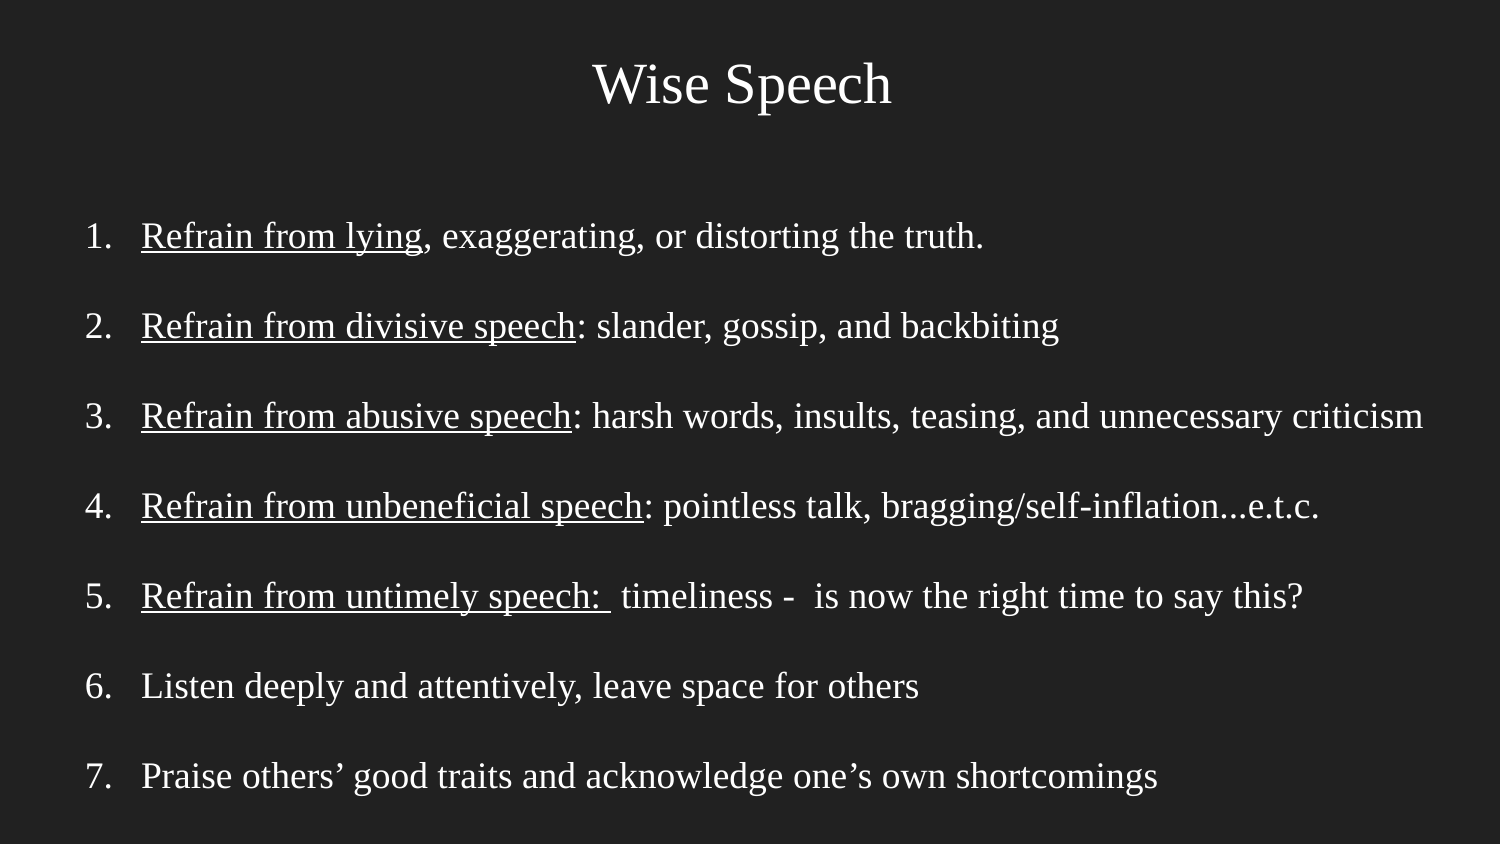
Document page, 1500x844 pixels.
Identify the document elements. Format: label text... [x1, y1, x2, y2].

title Wise Speech [51, 30, 1449, 125]
list Refrain from lying, exaggerating, or distorting the truth. Refrain from divisive speech: slander, gossip, and backbiting Refrain from abusive speech: harsh words, insults, teasing, and unnecessary criticism Refrain from unbeneficial speech: pointless talk, bragging/self-inflation...e.t.c. Refrain from untimely speech: timeliness - is now the right time to say this? Listen deeply and attentively, leave space for others Praise others’ good traits and acknowledge one’s own shortcomings [51, 151, 1449, 794]
